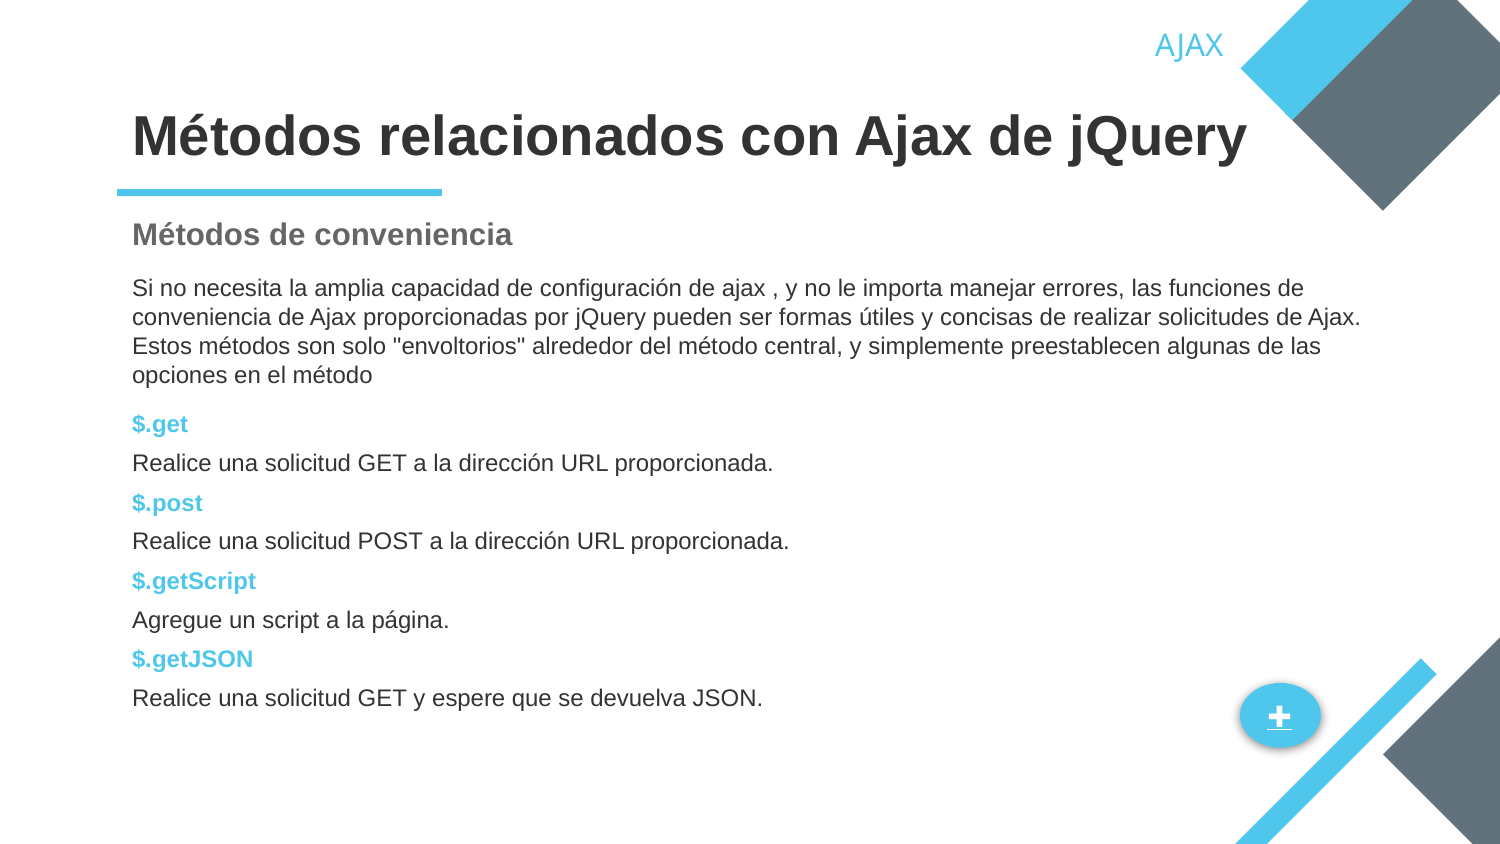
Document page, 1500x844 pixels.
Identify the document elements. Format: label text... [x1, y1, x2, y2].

text_box AJAX [865, 10, 1239, 79]
text_box ✚ [1240, 683, 1321, 747]
subtitle Métodos de conveniencia Si no necesita la amplia capacidad de configuración de ajax , y no le importa manejar errores, las funciones de conveniencia de Ajax proporcionadas por jQuery pueden ser formas útiles y concisas de realizar solicitudes de Ajax. Estos métodos son solo "envoltorios" alrededor del método central, y simplemente preestablecen algunas de las opciones en el método $.get Realice una solicitud GET a la dirección URL proporcionada. $.post Realice una solicitud POST a la dirección URL proporcionada. $.getScript Agregue un script a la página. $.getJSON Realice una solicitud GET y espere que se devuelva JSON. [116, 199, 1383, 813]
title Métodos relacionados con Ajax de jQuery [116, 88, 1383, 177]
